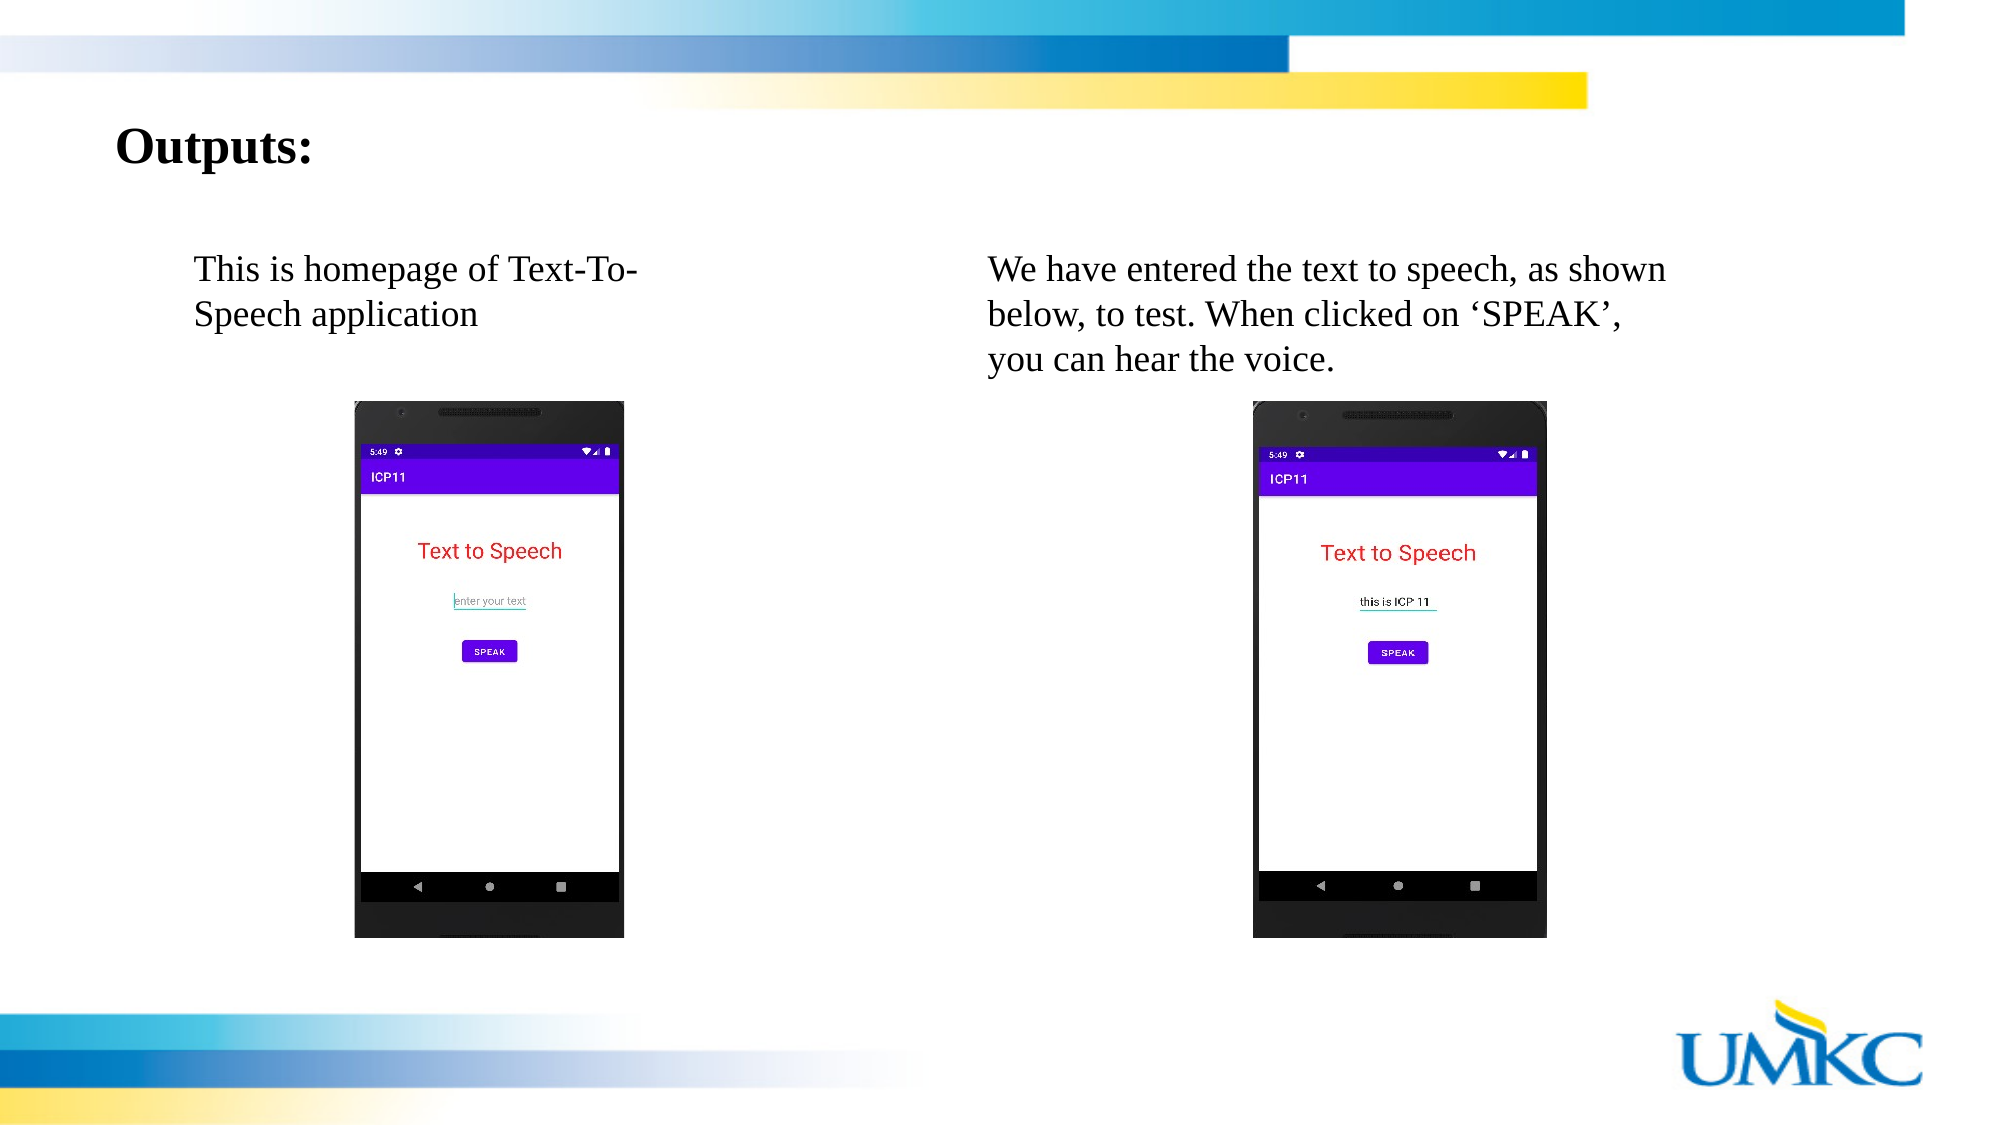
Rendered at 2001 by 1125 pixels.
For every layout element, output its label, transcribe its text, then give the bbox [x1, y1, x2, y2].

text_box This is homepage of Text-To-Speech application [178, 236, 758, 342]
text_box Outputs: [99, 104, 469, 182]
text_box We have entered the text to speech, as shown below, to test. When clicked on ‘SPEAK’, you can hear the voice. [972, 236, 1684, 387]
picture [0, 0, 2001, 1125]
